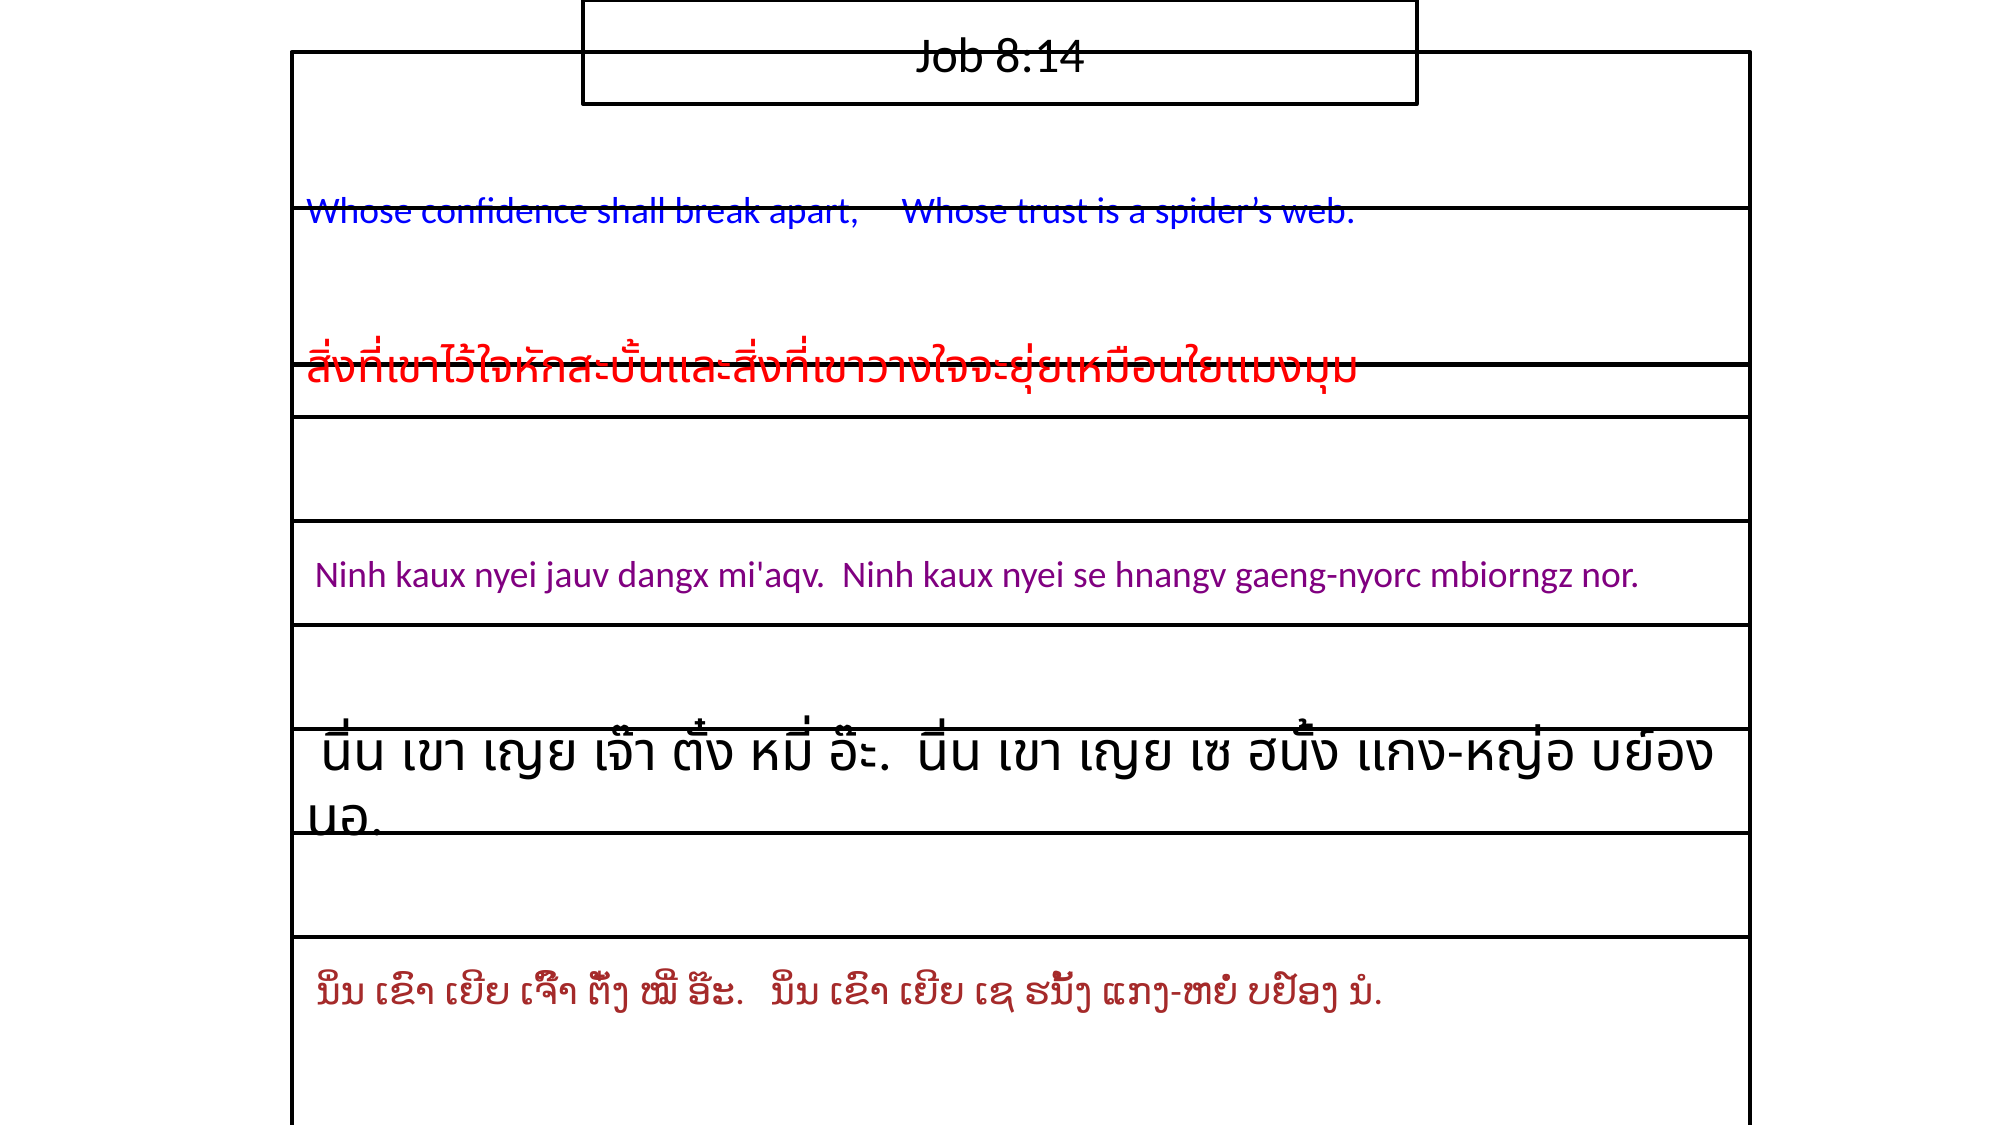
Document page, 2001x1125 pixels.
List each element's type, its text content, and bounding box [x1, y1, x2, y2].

text_box ນິ່ນ ເຂົາ ເຍີຍ ເຈົ໊າ ຕັ໋ງ ໝີ່ ອ໊ະ. ນິ່ນ ເຂົາ ເຍີຍ ເຊ ຮນັ້ງ ແກງ-ຫຍໍ່ ບຢ໌ອງ ນໍ. [290, 831, 1752, 1125]
text_box Whose confidence shall break apart, Whose trust is a spider’s web. [290, 50, 1752, 206]
text_box Ninh kaux nyei jauv dangx mi'aqv. Ninh kaux nyei se hnangv gaeng-nyorc mbiorngz nor. [290, 415, 1752, 623]
text_box นิ่น เขา เญย เจ๊า ตั๋ง หมี่ อ๊ะ. นิ่น เขา เญย เซ ฮนั้ง แกง-หญ่อ บย์อง นอ. [290, 623, 1752, 831]
text_box Job 8:14 [581, 0, 1419, 50]
text_box สิ่ง​ที่​เขา​ไว้ใจ​หัก​สะบั้นและ​สิ่ง​ที่​เขา​วางใจ​จะ​ยุ่ย​เหมือน​ใย​แมง​มุม [290, 206, 1752, 415]
